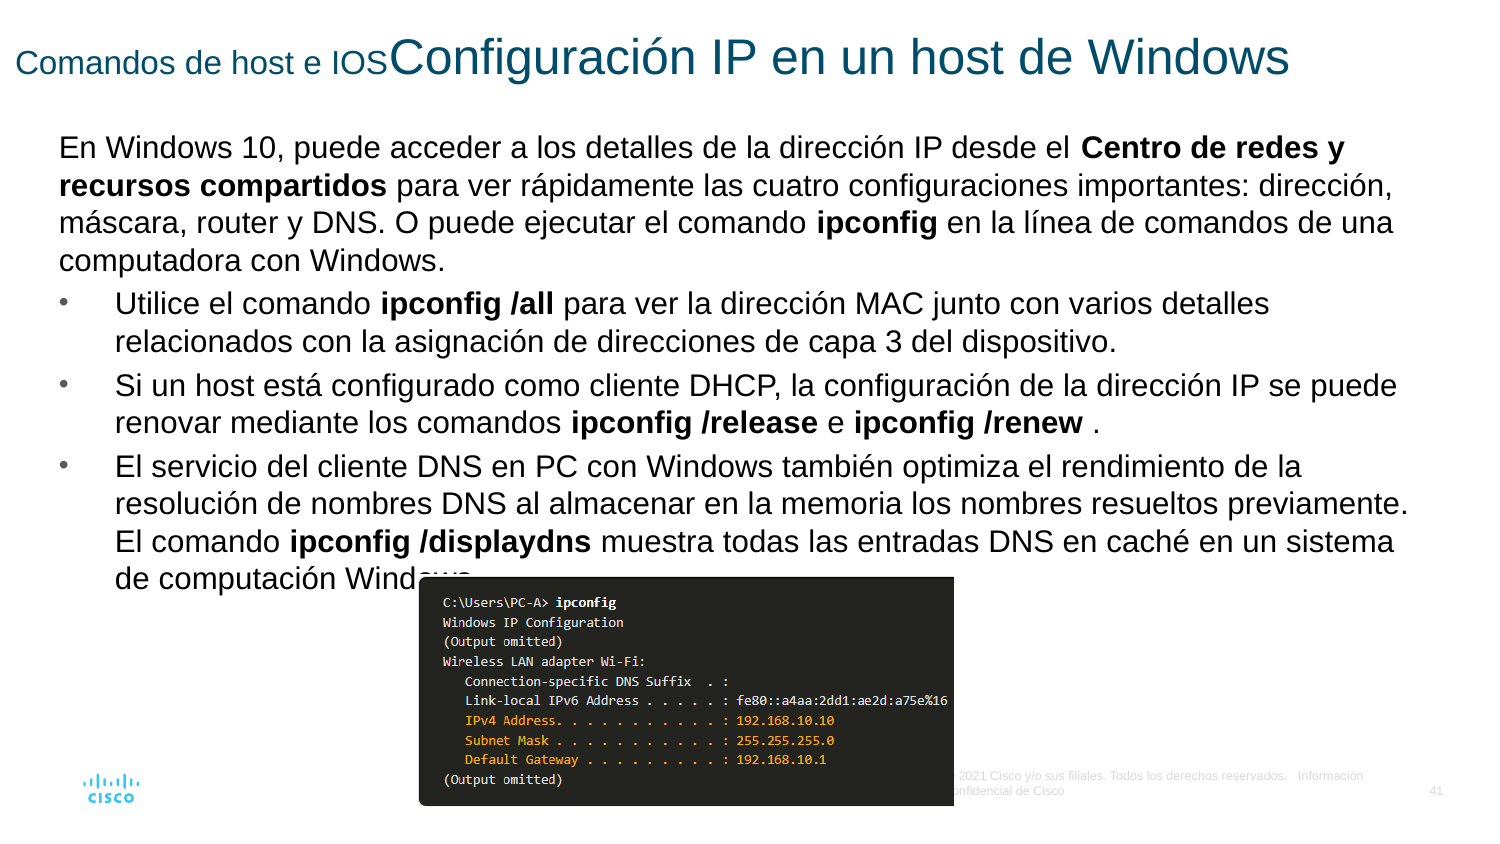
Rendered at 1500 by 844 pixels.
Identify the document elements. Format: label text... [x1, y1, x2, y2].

title Comandos de host e IOSConfiguración IP en un host de Windows [0, 0, 1369, 121]
picture [415, 574, 954, 807]
list En Windows 10, puede acceder a los detalles de la dirección IP desde el Centro de redes y recursos compartidos para ver rápidamente las cuatro configuraciones importantes: dirección, máscara, router y DNS. O puede ejecutar el comando ipconfig en la línea de comandos de una computadora con Windows. Utilice el comando ipconfig /all para ver la dirección MAC junto con varios detalles relacionados con la asignación de direcciones de capa 3 del dispositivo. Si un host está configurado como cliente DHCP, la configuración de la dirección IP se puede renovar mediante los comandos ipconfig /release e ipconfig /renew . El servicio del cliente DNS en PC con Windows también optimiza el rendimiento de la resolución de nombres DNS al almacenar en la memoria los nombres resueltos previamente. El comando ipconfig /displaydns muestra todas las entradas DNS en caché en un sistema de computación Windows. [43, 120, 1447, 575]
